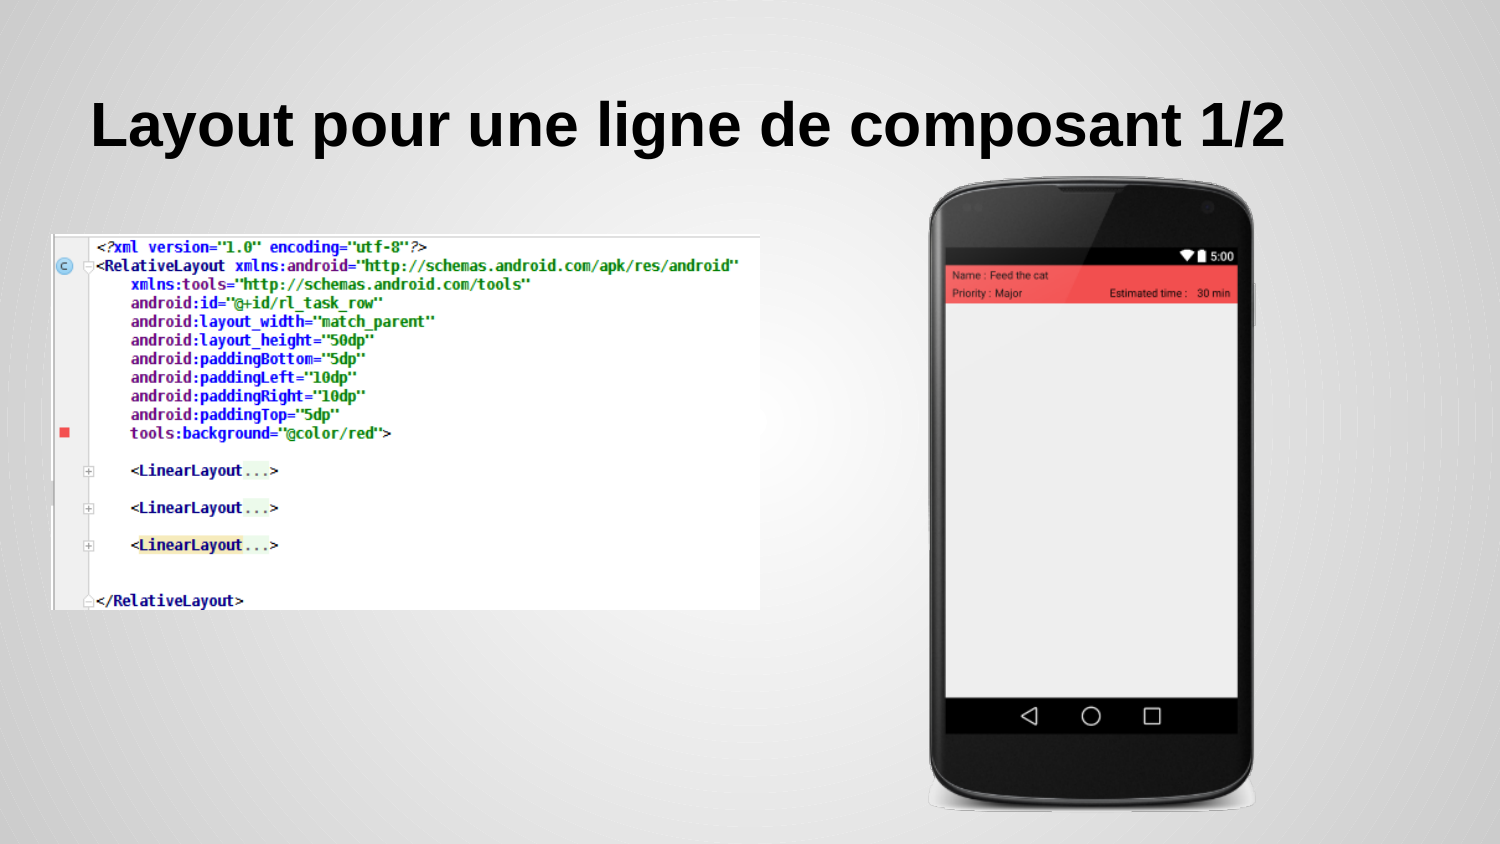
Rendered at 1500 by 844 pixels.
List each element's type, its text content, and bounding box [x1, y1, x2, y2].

picture [51, 234, 760, 610]
title Layout pour une ligne de composant 1/2 [75, 33, 1425, 175]
picture [911, 174, 1274, 818]
